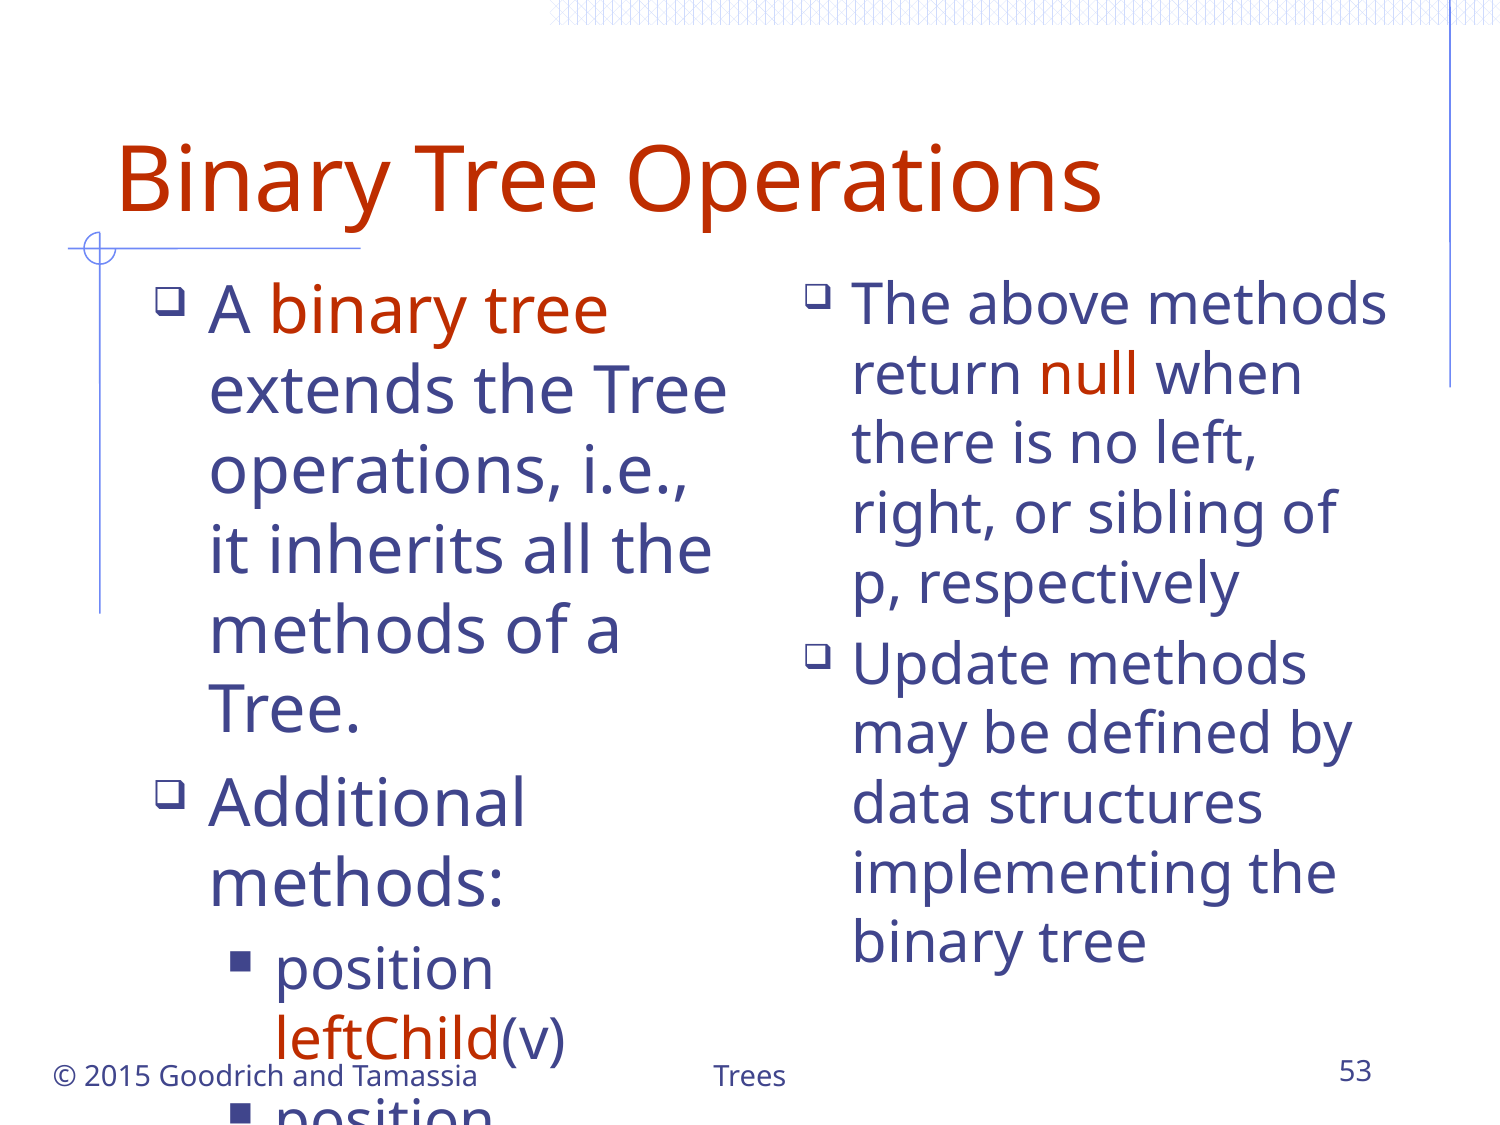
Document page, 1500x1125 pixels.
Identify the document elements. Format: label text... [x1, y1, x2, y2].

list The above methods return null when there is no left, right, or sibling of p, respectively Update methods may be defined by data structures implementing the binary tree [787, 259, 1413, 997]
title Binary Tree Operations [99, 50, 1375, 238]
slide_number © 2015 Goodrich and Tamassia [37, 1024, 613, 1101]
list A binary tree extends the Tree operations, i.e., it inherits all the methods of a Tree. Additional methods: position leftChild(v) position rightChild(v) position sibling(v) [137, 259, 763, 1065]
slide_number 53 [1074, 1024, 1388, 1101]
footer Trees [613, 1024, 988, 1101]
